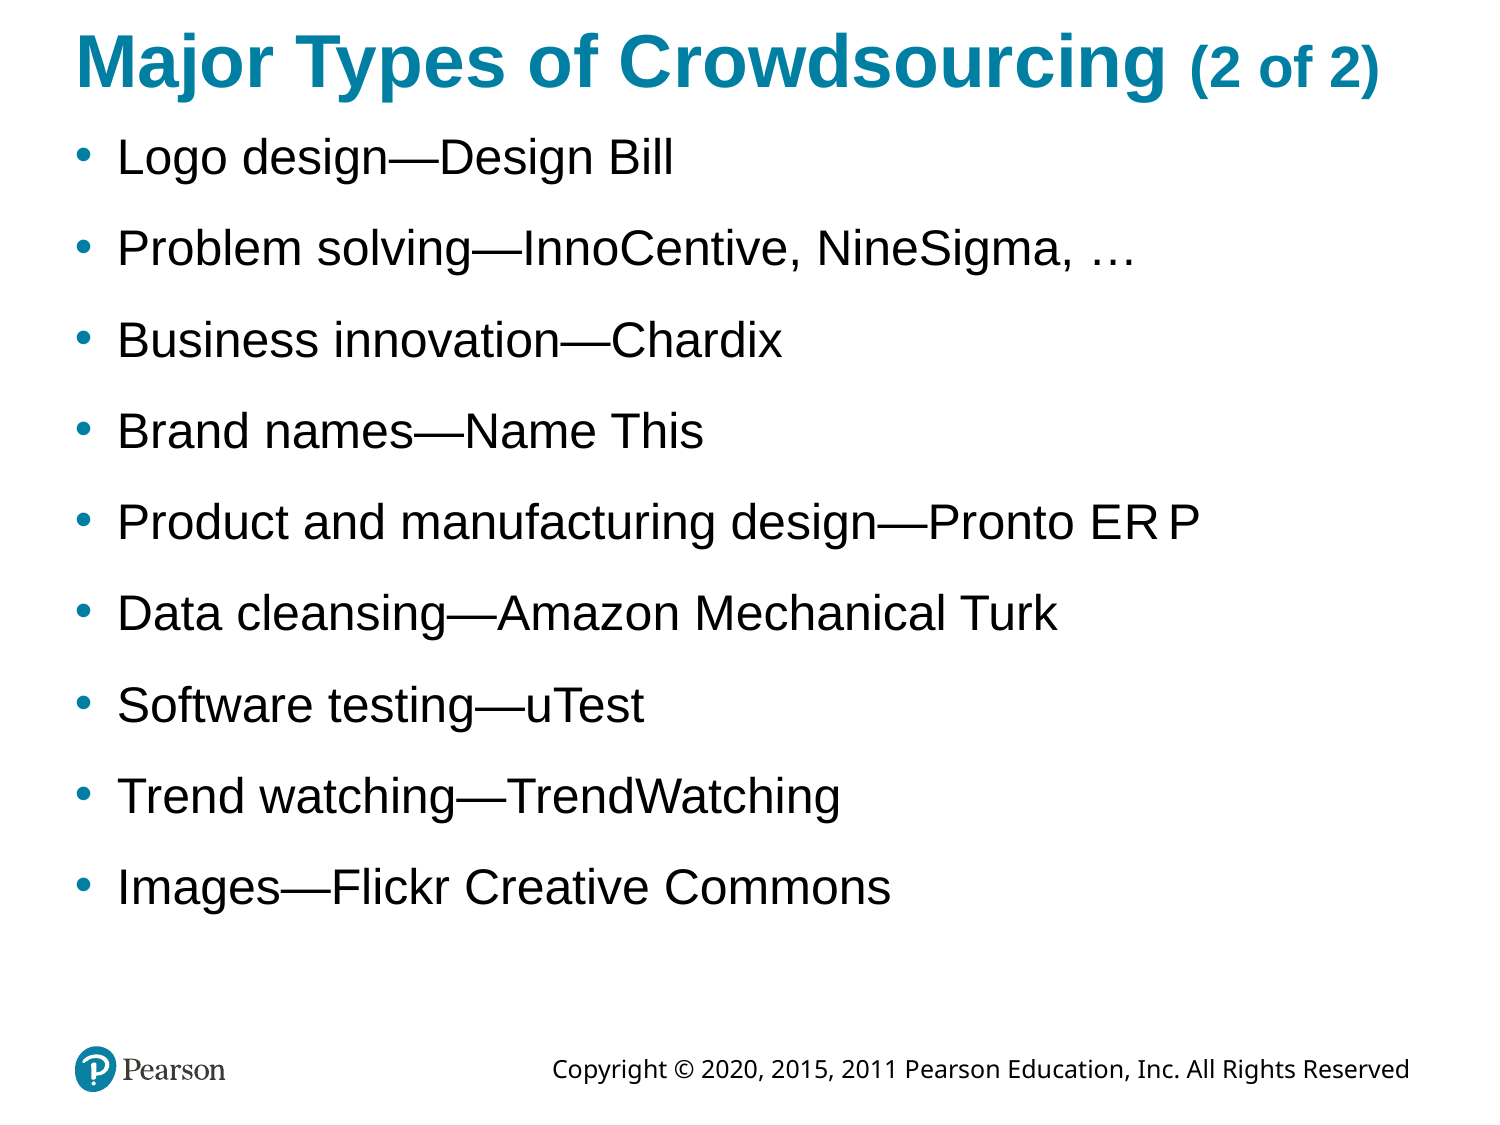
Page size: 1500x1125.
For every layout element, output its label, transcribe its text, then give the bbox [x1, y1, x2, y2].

list Logo design—Design Bill Problem solving—InnoCentive, NineSigma, … Business innovation—Chardix Brand names—Name This Product and manufacturing design—Pronto E R P Data cleansing—Amazon Mechanical Turk Software testing—uTest Trend watching—TrendWatching Images—Flickr Creative Commons [74, 124, 1413, 915]
title Major Types of Crowdsourcing (2 of 2) [75, 0, 1413, 103]
